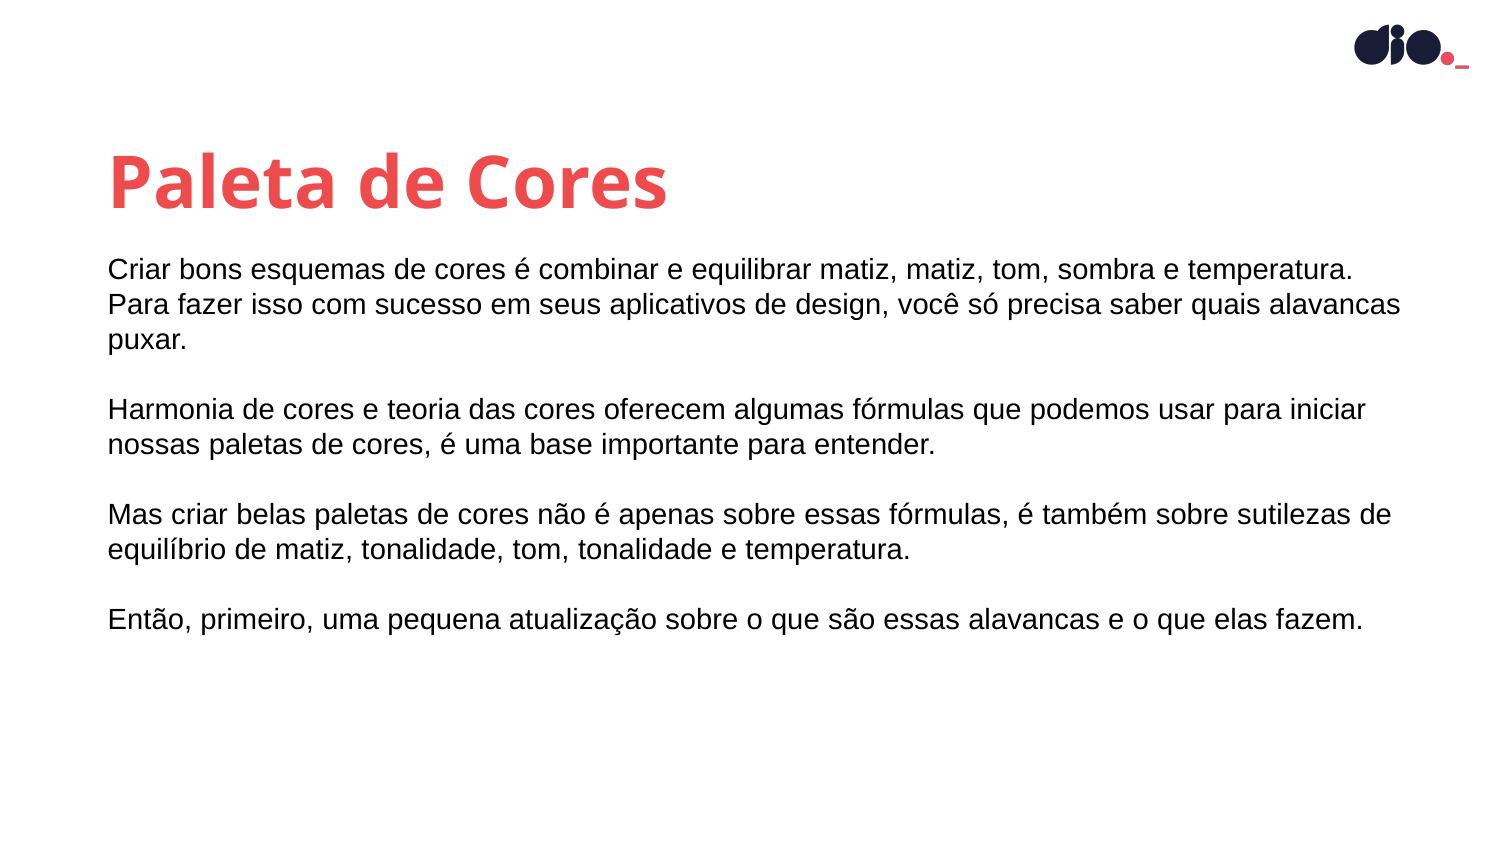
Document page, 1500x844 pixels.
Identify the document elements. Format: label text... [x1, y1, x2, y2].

picture [1339, 15, 1479, 78]
text_box Paleta de Cores [92, 104, 1408, 240]
text_box Criar bons esquemas de cores é combinar e equilibrar matiz, matiz, tom, sombra e temperatura. Para fazer isso com sucesso em seus aplicativos de design, você só precisa saber quais alavancas puxar. Harmonia de cores e teoria das cores oferecem algumas fórmulas que podemos usar para iniciar nossas paletas de cores, é uma base importante para entender. Mas criar belas paletas de cores não é apenas sobre essas fórmulas, é também sobre sutilezas de equilíbrio de matiz, tonalidade, tom, tonalidade e temperatura. Então, primeiro, uma pequena atualização sobre o que são essas alavancas e o que elas fazem. [92, 240, 1422, 646]
